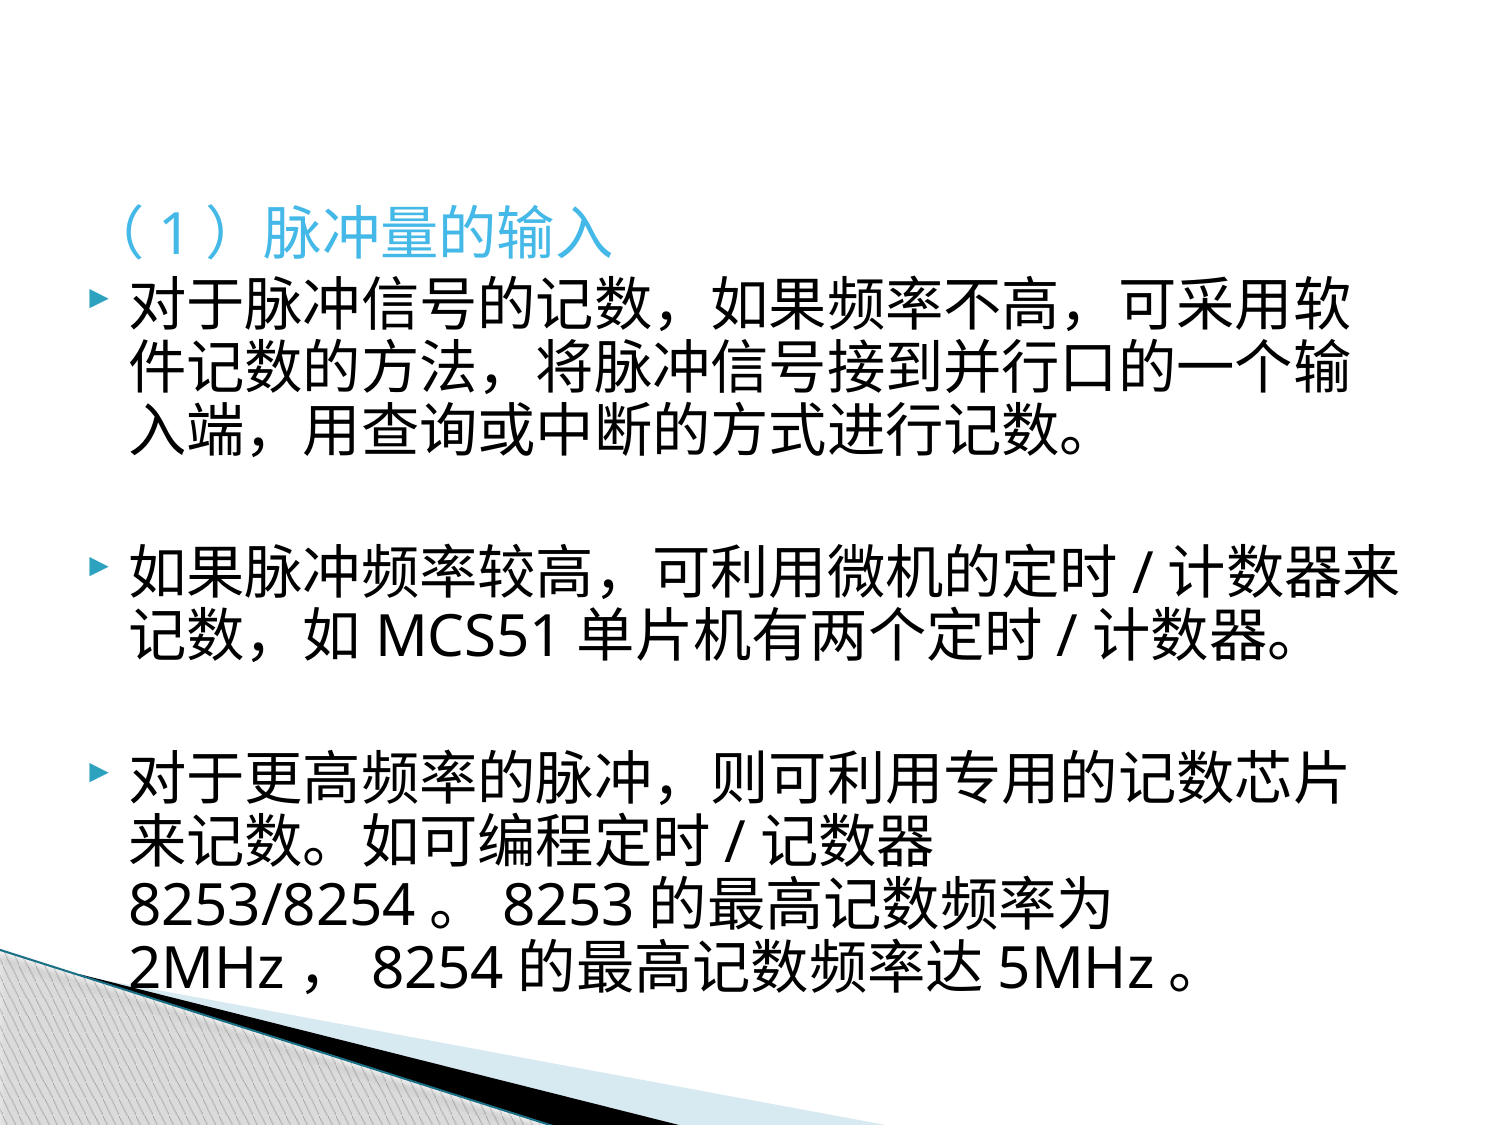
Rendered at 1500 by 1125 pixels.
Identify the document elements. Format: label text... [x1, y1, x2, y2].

list （1）脉冲量的输入 对于脉冲信号的记数，如果频率不高，可采用软件记数的方法，将脉冲信号接到并行口的一个输入端，用查询或中断的方式进行记数。 如果脉冲频率较高，可利用微机的定时/计数器来记数，如MCS51单片机有两个定时/计数器。 对于更高频率的脉冲，则可利用专用的记数芯片来记数。如可编程定时/记数器8253/8254。8253的最高记数频率为2MHz，8254的最高记数频率达5MHz。 [53, 196, 1424, 919]
